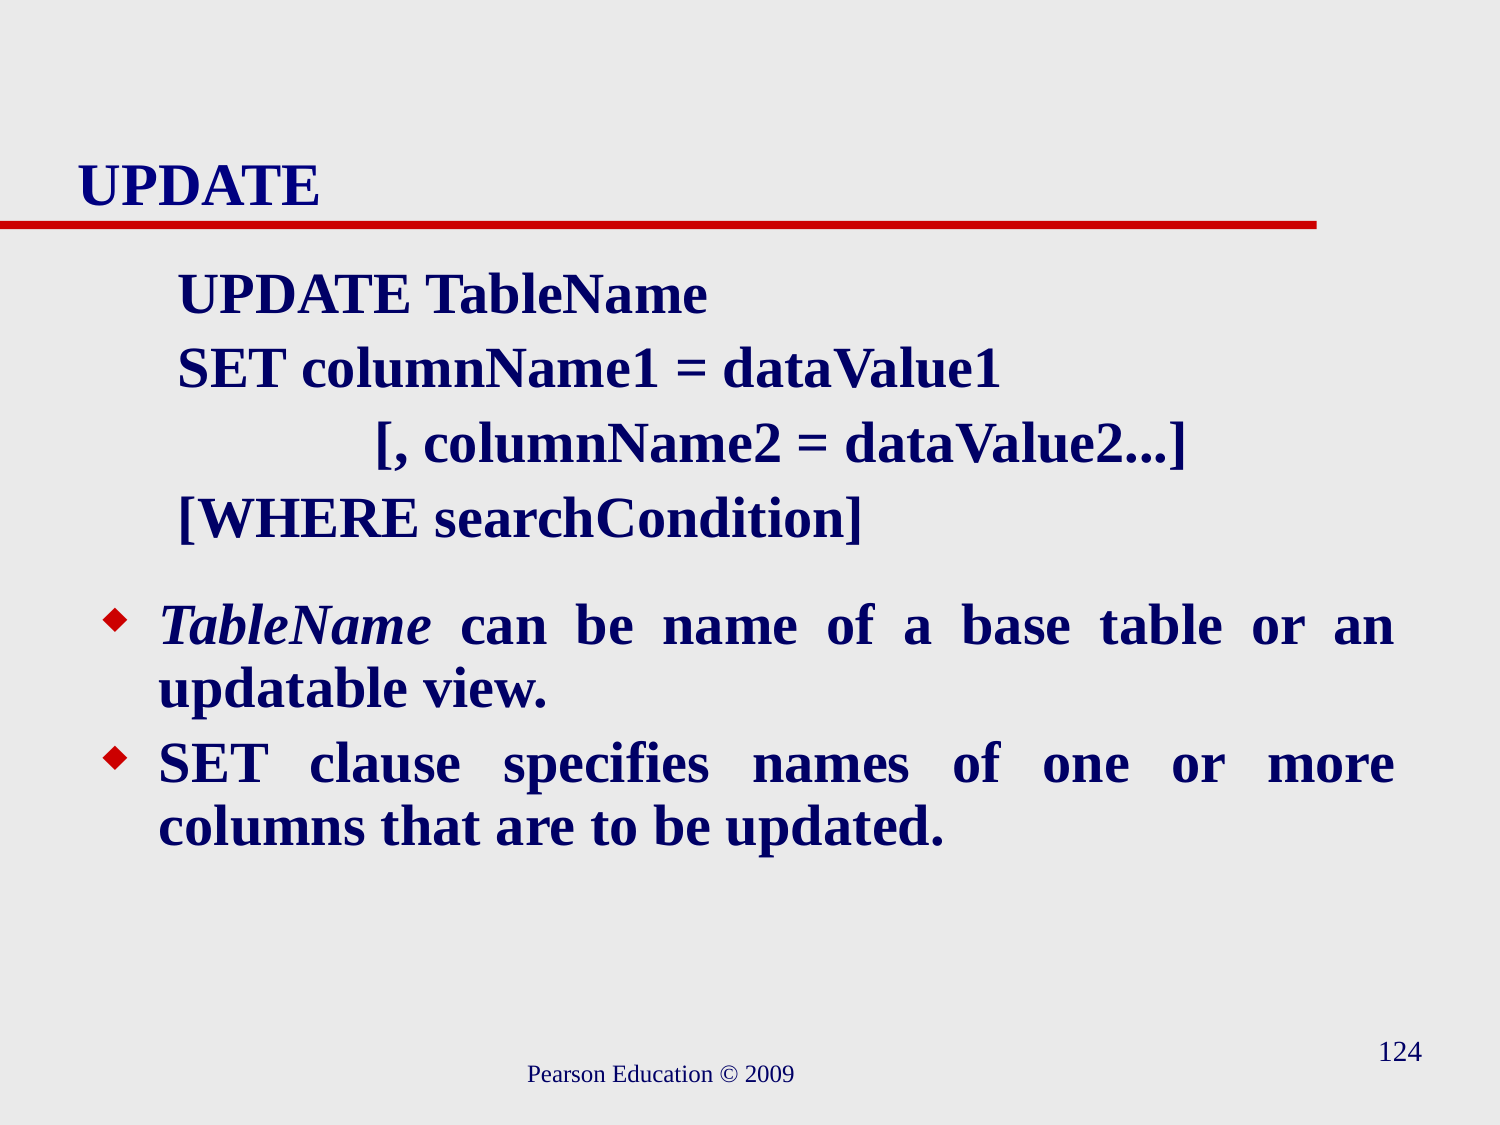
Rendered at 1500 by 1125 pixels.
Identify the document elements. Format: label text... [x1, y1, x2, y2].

text_box Pearson Education © 2009 [512, 1050, 1038, 1095]
title UPDATE [62, 43, 1338, 225]
slide_number 124 [1125, 1012, 1438, 1088]
list UPDATE TableName SET columnName1 = dataValue1 [, columnName2 = dataValue2...] [WHERE searchCondition] TableName can be name of a base table or an updatable view. SET clause specifies names of one or more columns that are to be updated. [87, 255, 1412, 931]
